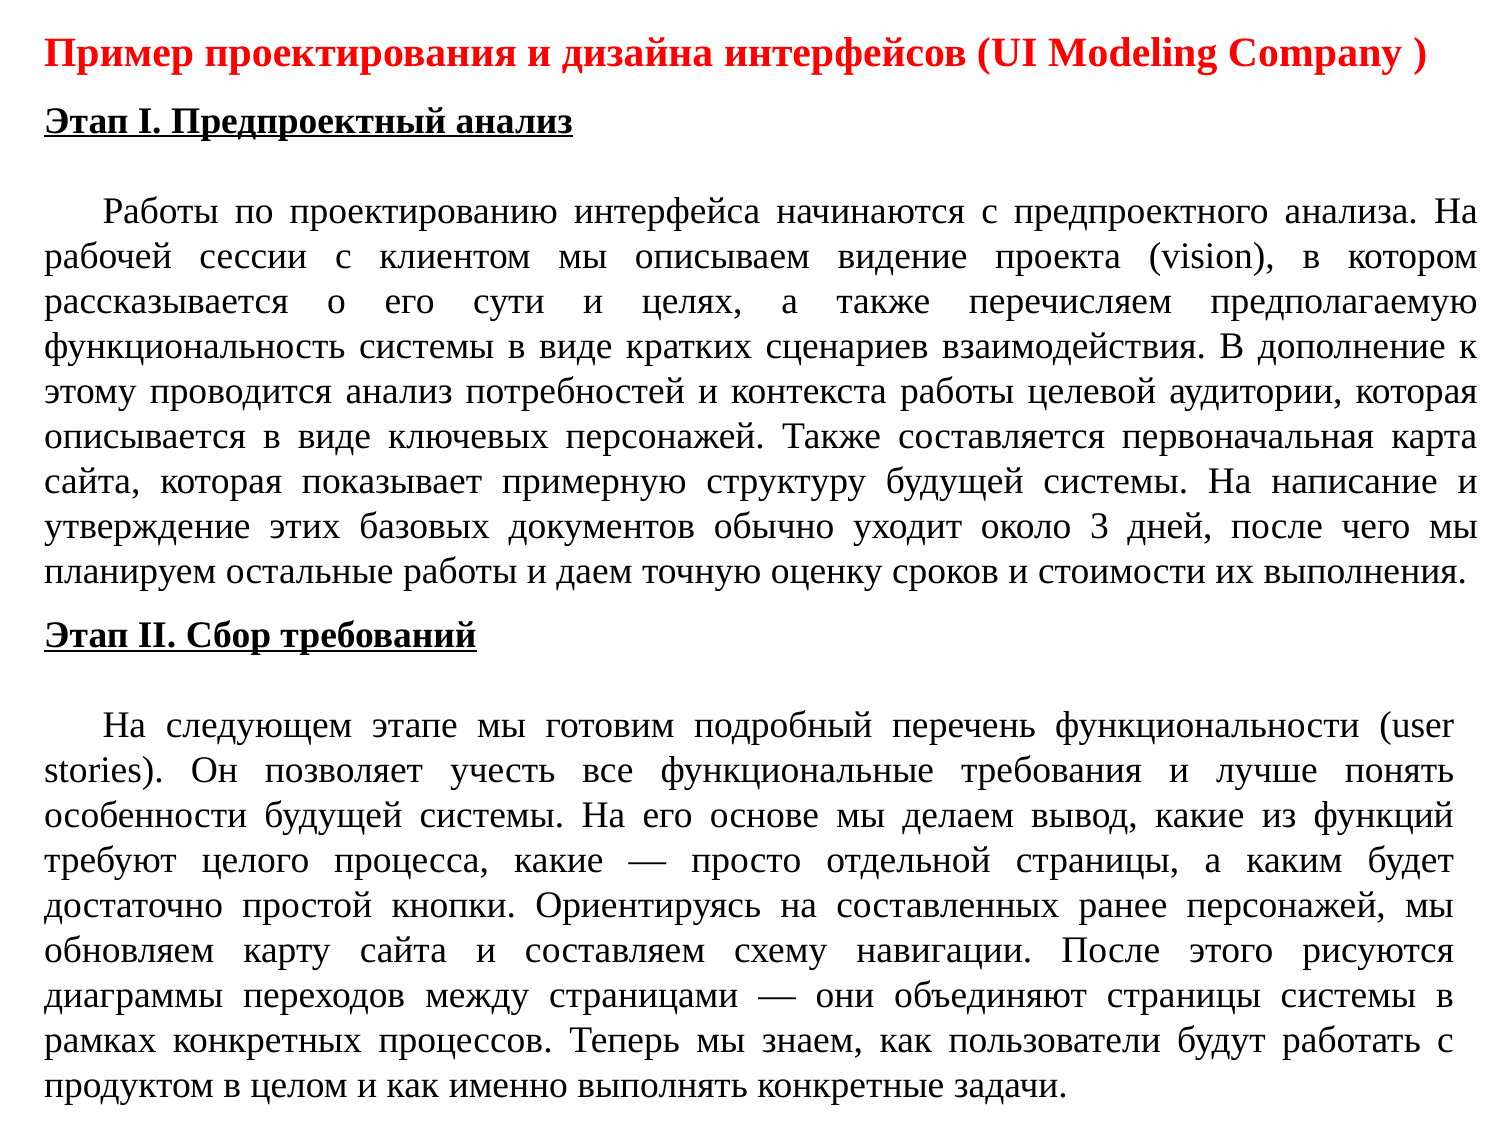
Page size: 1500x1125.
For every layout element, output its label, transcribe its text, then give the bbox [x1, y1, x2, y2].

text_box Пример проектирования и дизайна интерфейсов (UI Modeling Company ) [29, 17, 1495, 83]
text_box Этап I. Предпроектный анализ Работы по проектированию интерфейса начинаются с предпроектного анализа. На рабочей сессии с клиентом мы описываем видение проекта (vision), в котором рассказывается о его сути и целях, а также перечисляем предполагаемую функциональность системы в виде кратких сценариев взаимодействия. В дополнение к этому проводится анализ потребностей и контекста работы целевой аудитории, которая описывается в виде ключевых персонажей. Также составляется первоначальная карта сайта, которая показывает примерную структуру будущей системы. На написание и утверждение этих базовых документов обычно уходит около 3 дней, после чего мы планируем остальные работы и даем точную оценку сроков и стоимости их выполнения. [29, 88, 1495, 599]
text_box Этап II. Сбор требований На следующем этапе мы готовим подробный перечень функциональности (user stories). Он позволяет учесть все функциональные требования и лучше понять особенности будущей системы. На его основе мы делаем вывод, какие из функций требуют целого процесса, какие — просто отдельной страницы, а каким будет достаточно простой кнопки. Ориентируясь на составленных ранее персонажей, мы обновляем карту сайта и составляем схему навигации. После этого рисуются диаграммы переходов между страницами — они объединяют страницы системы в рамках конкретных процессов. Теперь мы знаем, как пользователи будут работать с продуктом в целом и как именно выполнять конкретные задачи. [29, 602, 1471, 1113]
